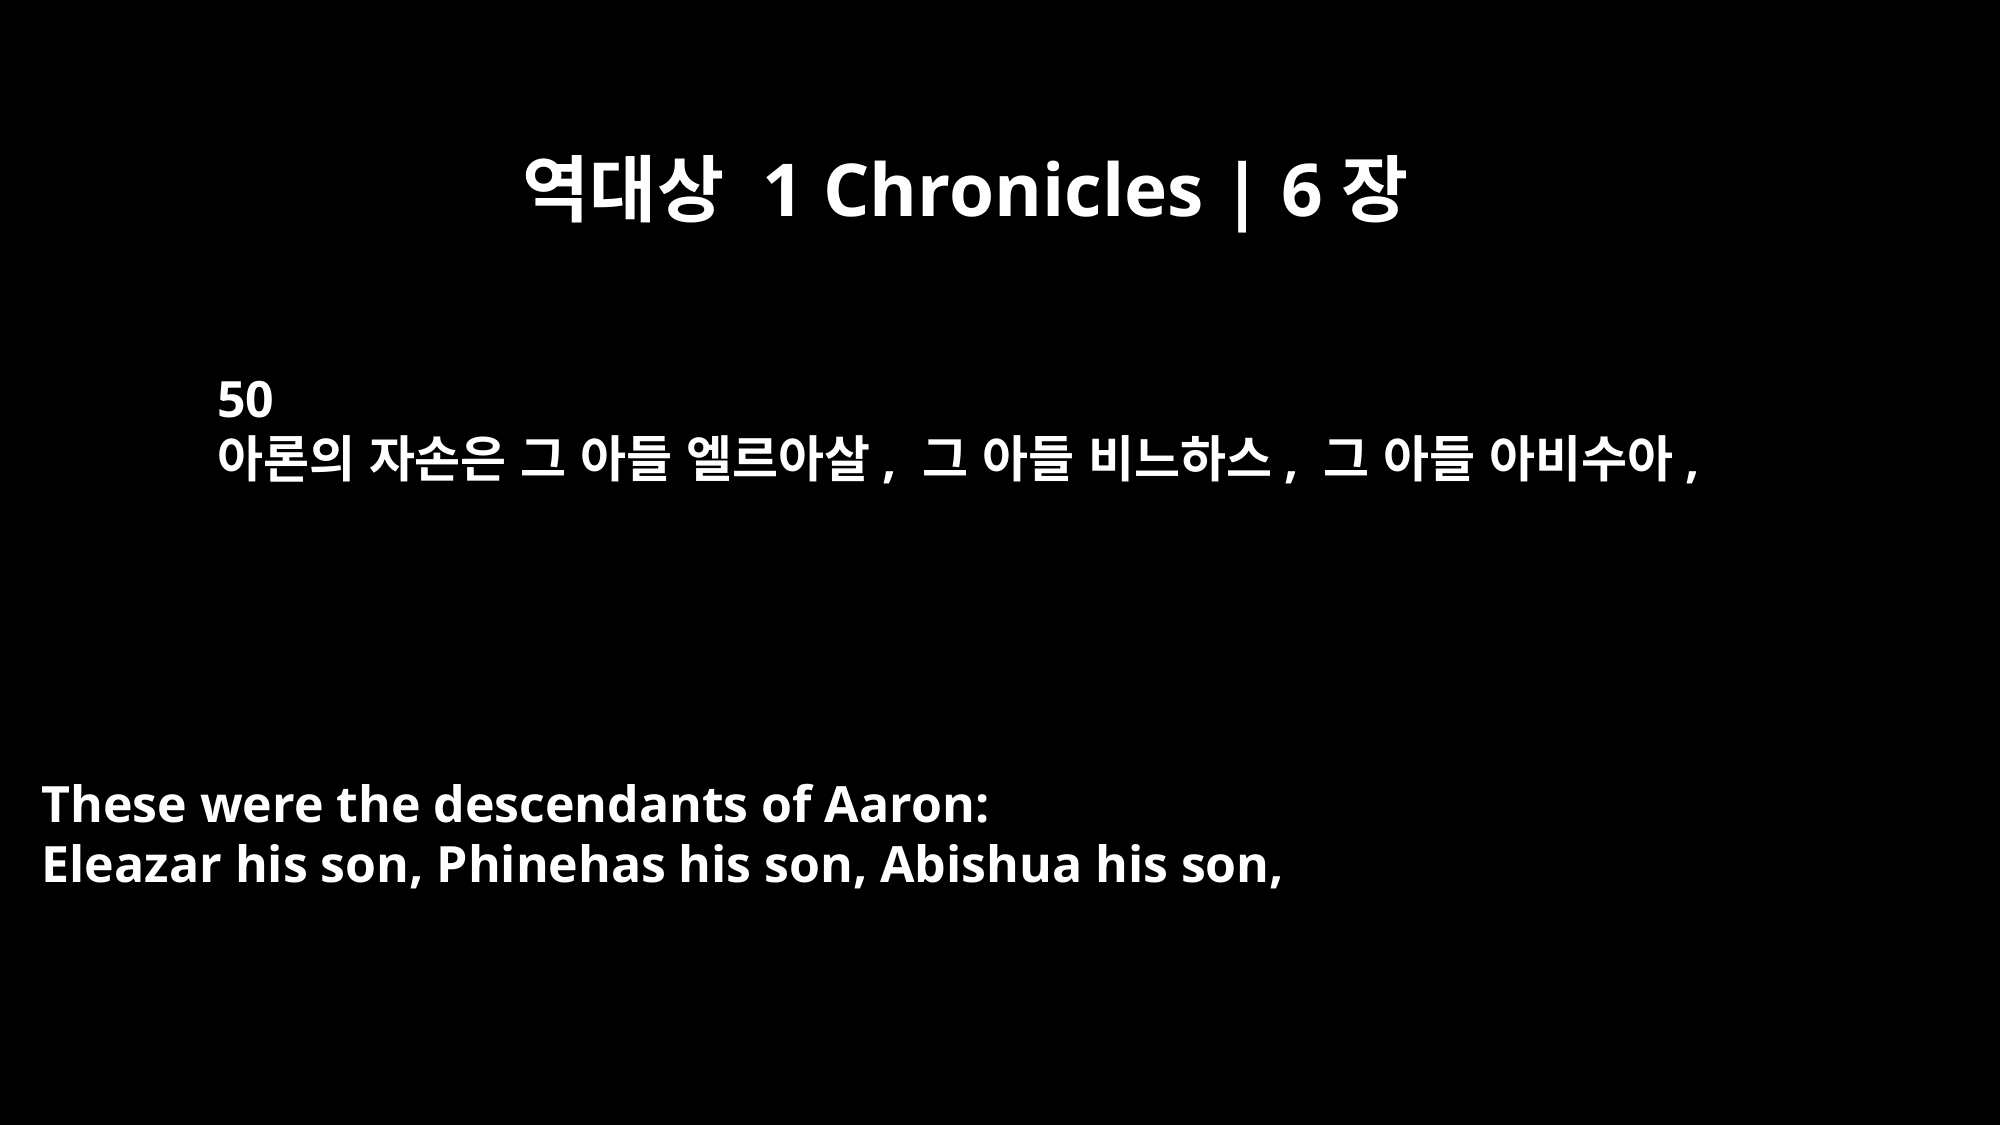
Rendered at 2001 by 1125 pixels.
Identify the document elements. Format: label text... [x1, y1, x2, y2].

text_box 50 아론의 자손은 그 아들 엘르아살, 그 아들 비느하스, 그 아들 아비수아, [202, 359, 1715, 495]
text_box These were the descendants of Aaron: Eleazar his son, Phinehas his son, Abishua his son, [26, 764, 1299, 900]
text_box 역대상 1 Chronicles | 6장 [507, 136, 1424, 239]
